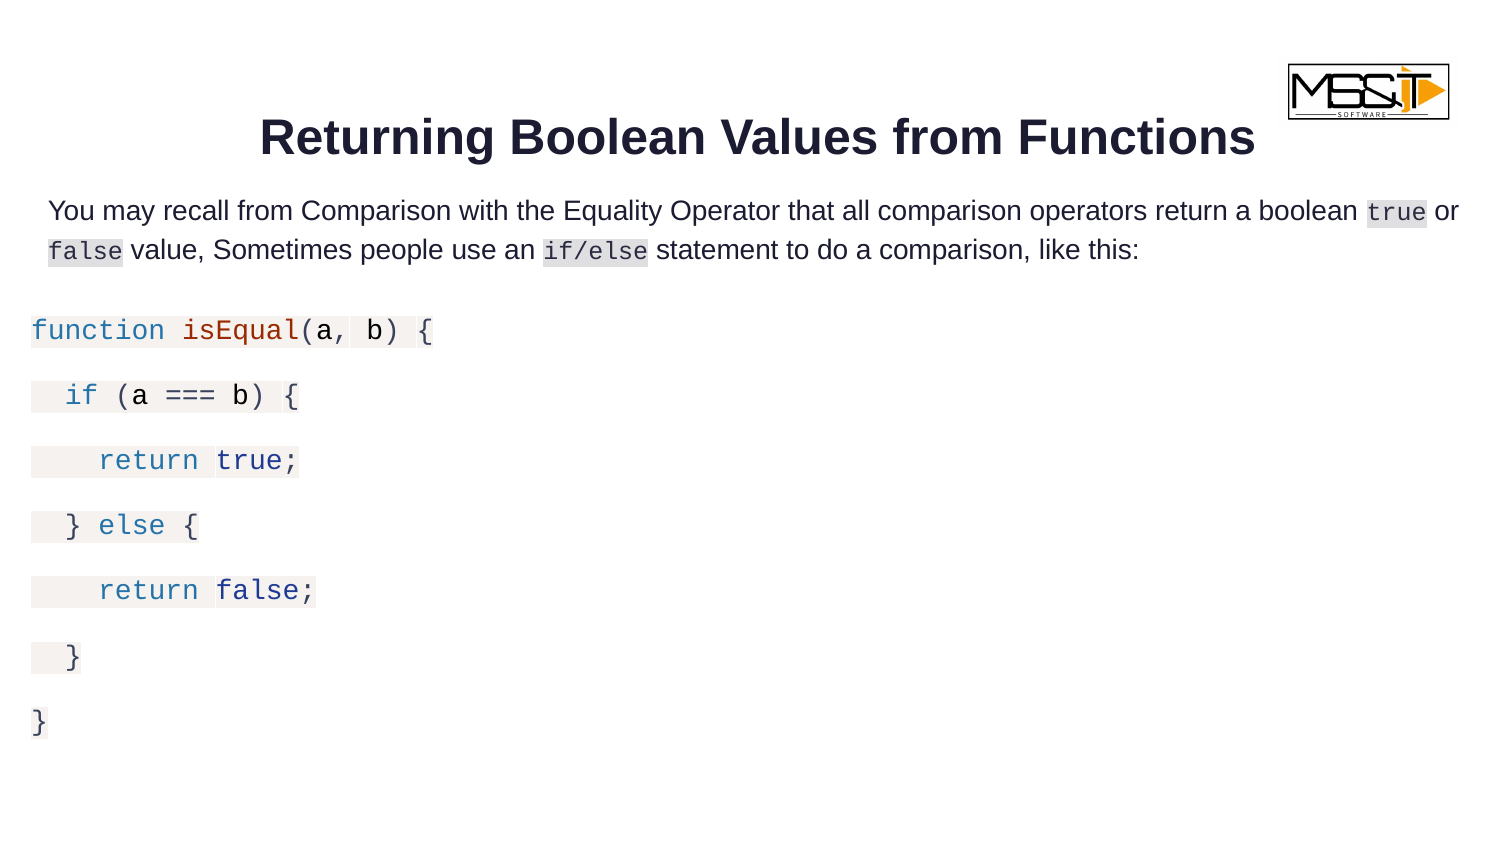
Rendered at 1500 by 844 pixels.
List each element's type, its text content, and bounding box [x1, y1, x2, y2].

text_box Returning Boolean Values from Functions You may recall from Comparison with the Equality Operator that all comparison operators return a boolean true or false value, Sometimes people use an if/else statement to do a comparison, like this: function isEqual(a, b) { if (a === b) { return true; } else { return false; } } [16, 19, 1500, 801]
picture [1277, 54, 1459, 129]
